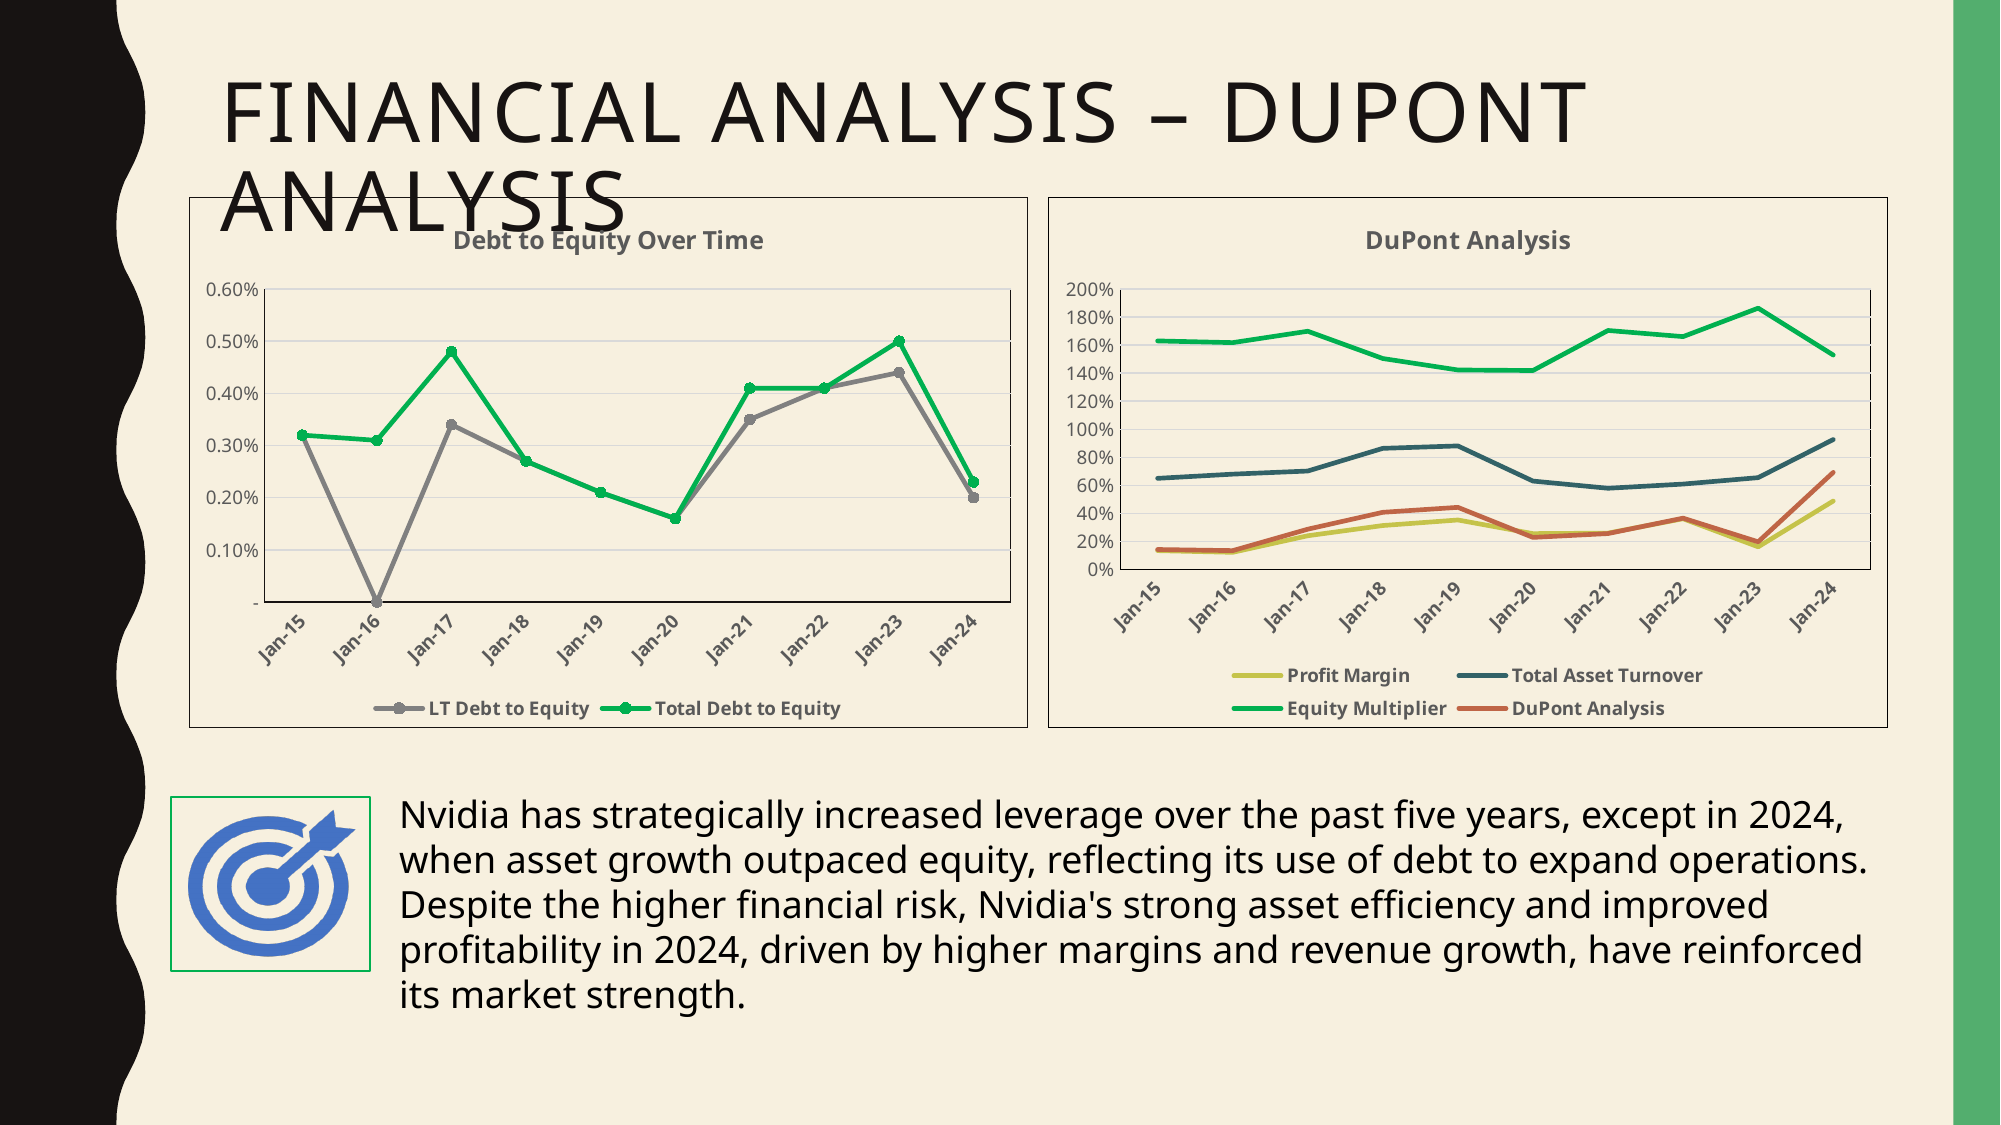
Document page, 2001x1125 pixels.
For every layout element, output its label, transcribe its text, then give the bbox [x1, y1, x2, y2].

chart [1048, 197, 1888, 728]
text_box Nvidia has strategically increased leverage over the past five years, except in 2024, when asset growth outpaced equity, reflecting its use of debt to expand operations. Despite the higher financial risk, Nvidia's strong asset efficiency and improved profitability in 2024, driven by higher margins and revenue growth, have reinforced its market strength. [384, 784, 1924, 1024]
text_box [170, 796, 371, 972]
title Financial Analysis – DuPont Analysis [205, 62, 1875, 308]
chart [189, 197, 1028, 728]
